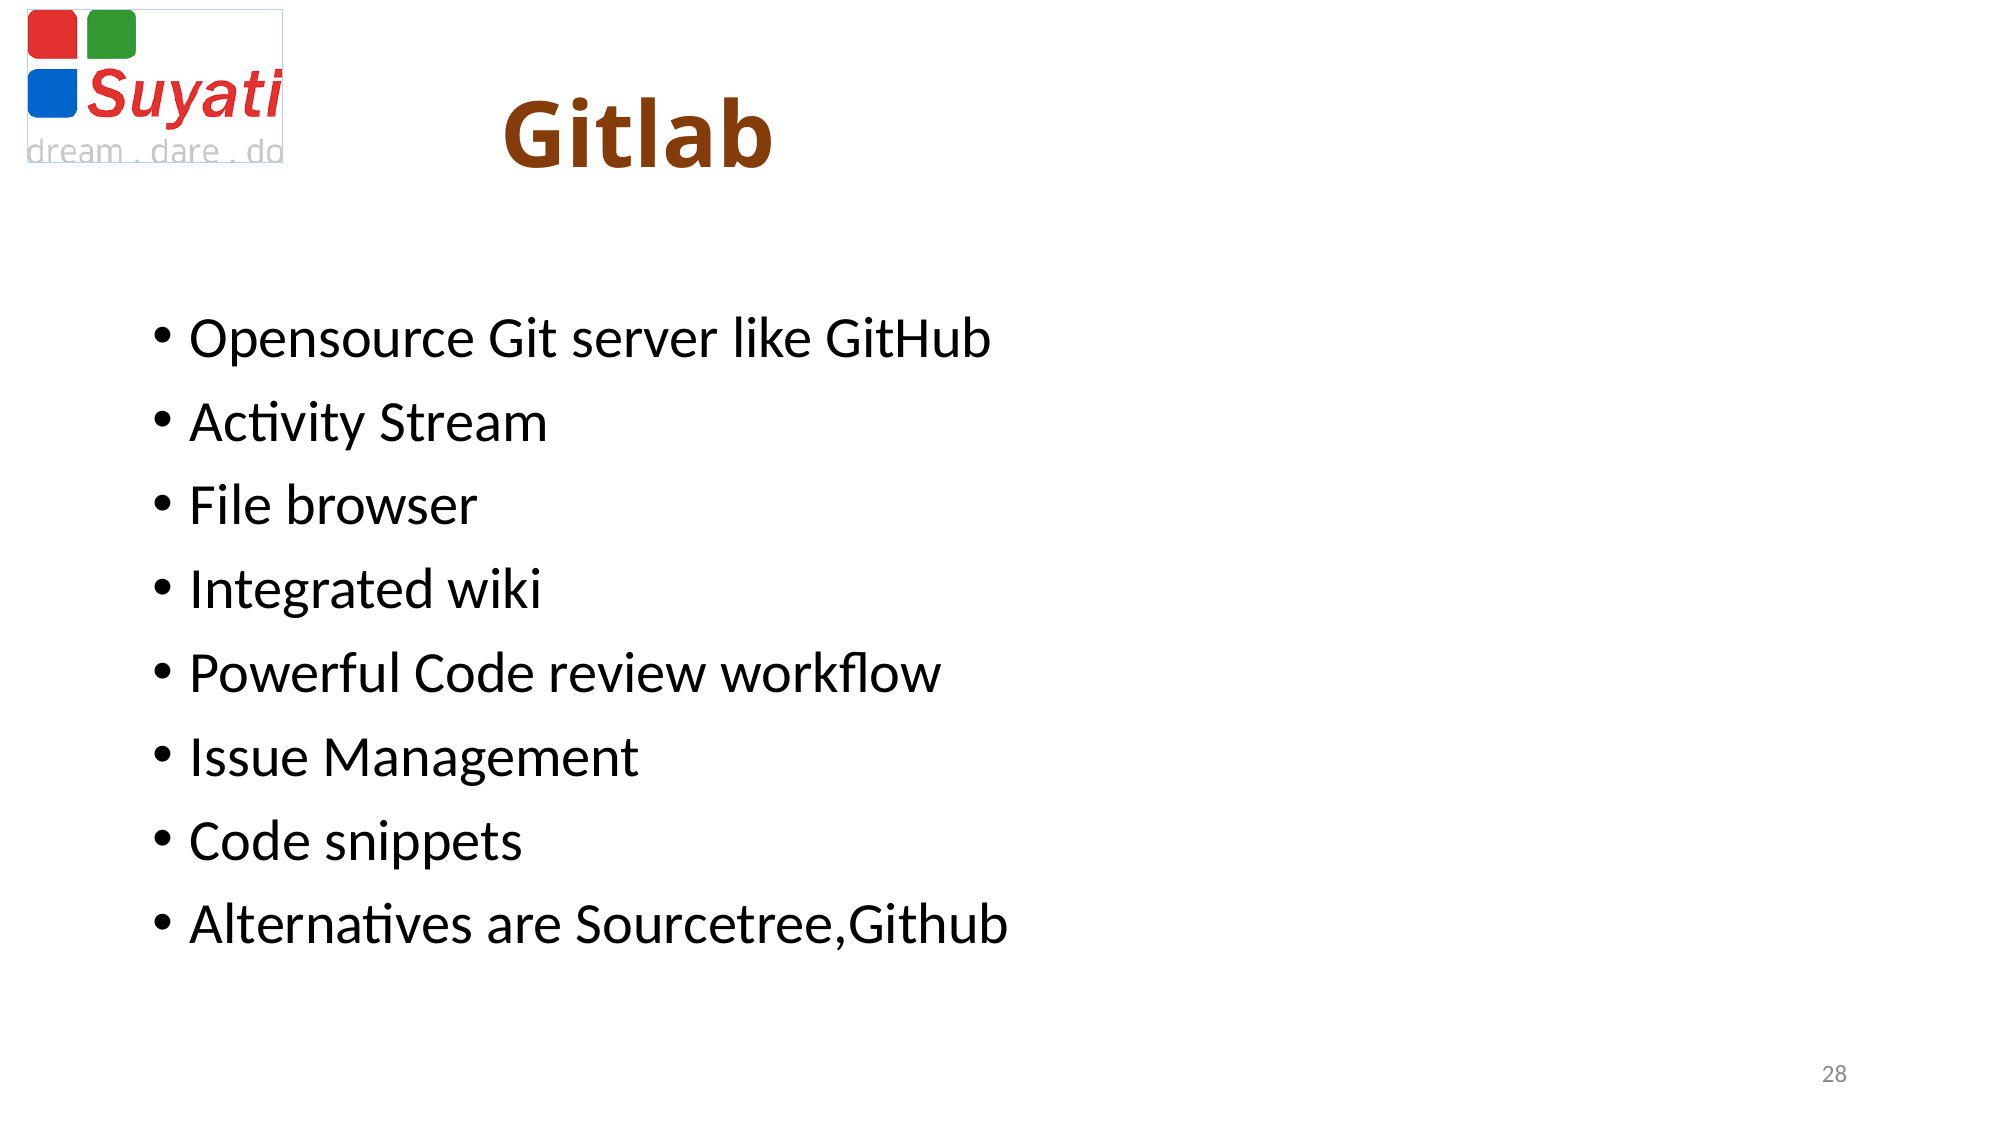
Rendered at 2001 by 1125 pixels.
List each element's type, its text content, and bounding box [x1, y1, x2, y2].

picture [28, 10, 282, 162]
slide_number 28 [1412, 1042, 1863, 1103]
title Gitlab [176, 59, 1863, 216]
list Opensource Git server like GitHub Activity Stream File browser Integrated wiki Powerful Code review workflow Issue Management Code snippets Alternatives are Sourcetree,Github [137, 299, 1863, 1014]
